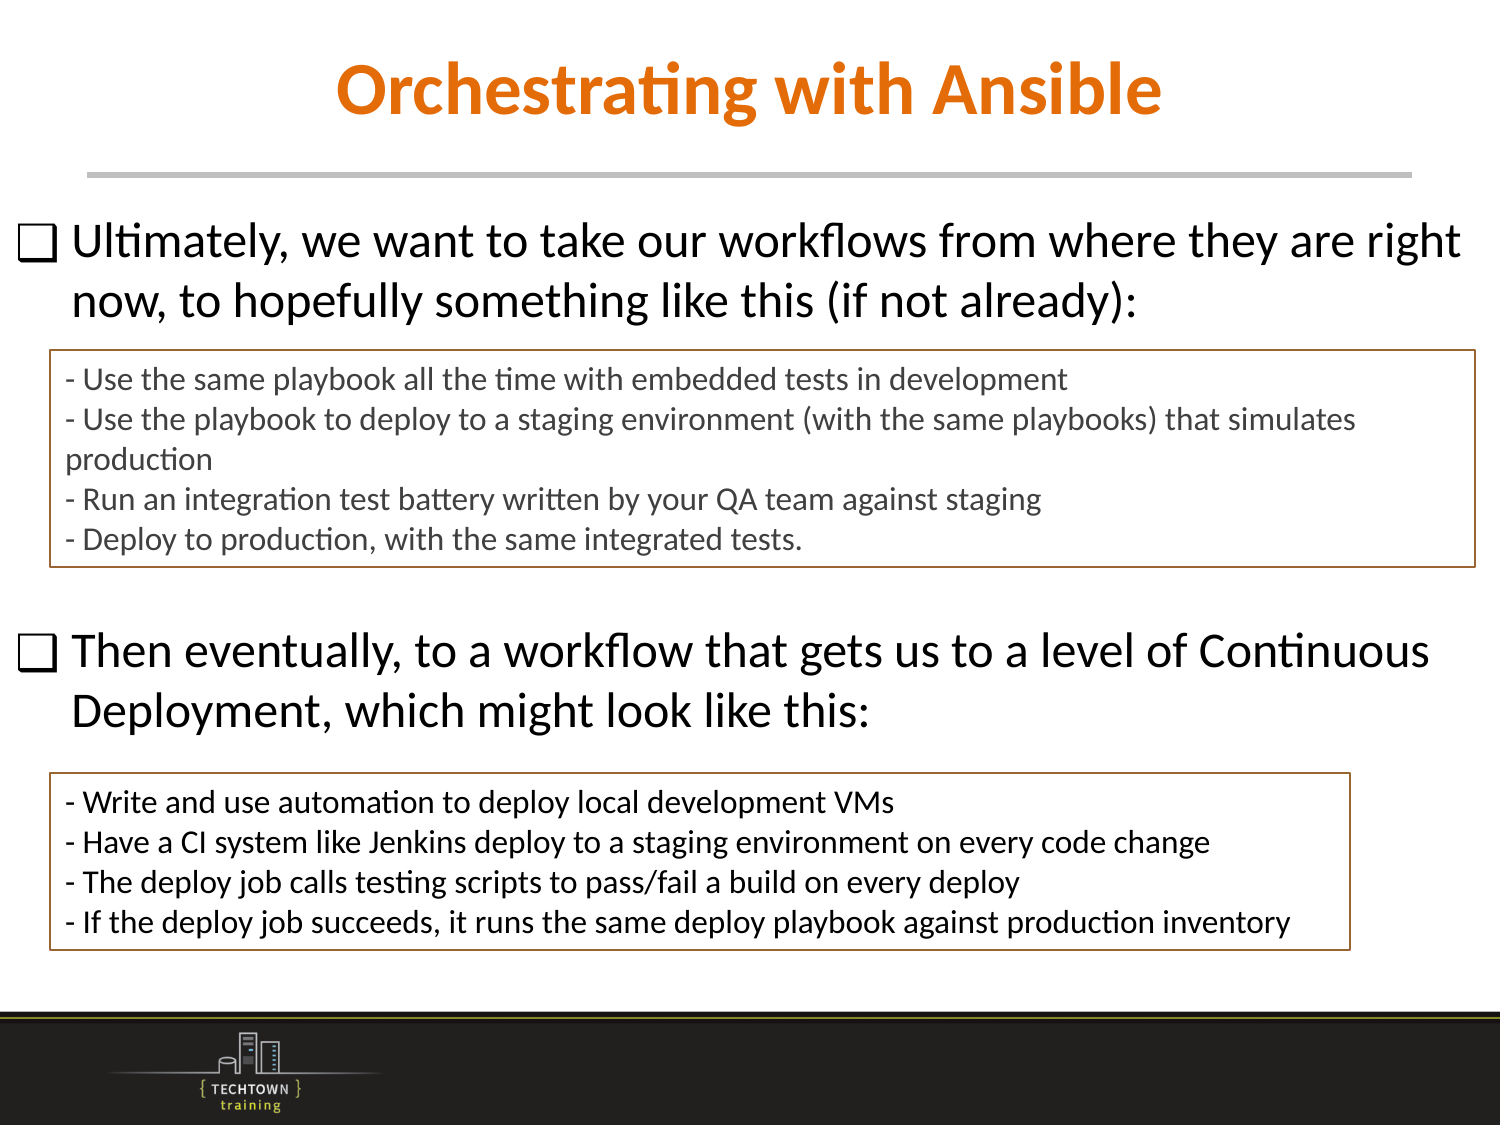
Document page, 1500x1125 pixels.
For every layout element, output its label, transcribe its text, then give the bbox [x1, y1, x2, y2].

list Ultimately, we want to take our workflows from where they are right now, to hopefully something like this (if not already): Then eventually, to a workflow that gets us to a level of Continuous Deployment, which might look like this: [0, 200, 1500, 1125]
picture [0, 0, 1500, 200]
text_box - Write and use automation to deploy local development VMs - Have a CI system like Jenkins deploy to a staging environment on every code change - The deploy job calls testing scripts to pass/fail a build on every deploy - If the deploy job succeeds, it runs the same deploy playbook against production inventory [50, 773, 1350, 950]
title Orchestrating with Ansible [75, 19, 1425, 150]
text_box - Use the same playbook all the time with embedded tests in development - Use the playbook to deploy to a staging environment (with the same playbooks) that simulates production - Run an integration test battery written by your QA team against staging - Deploy to production, with the same integrated tests. [49, 349, 1475, 567]
